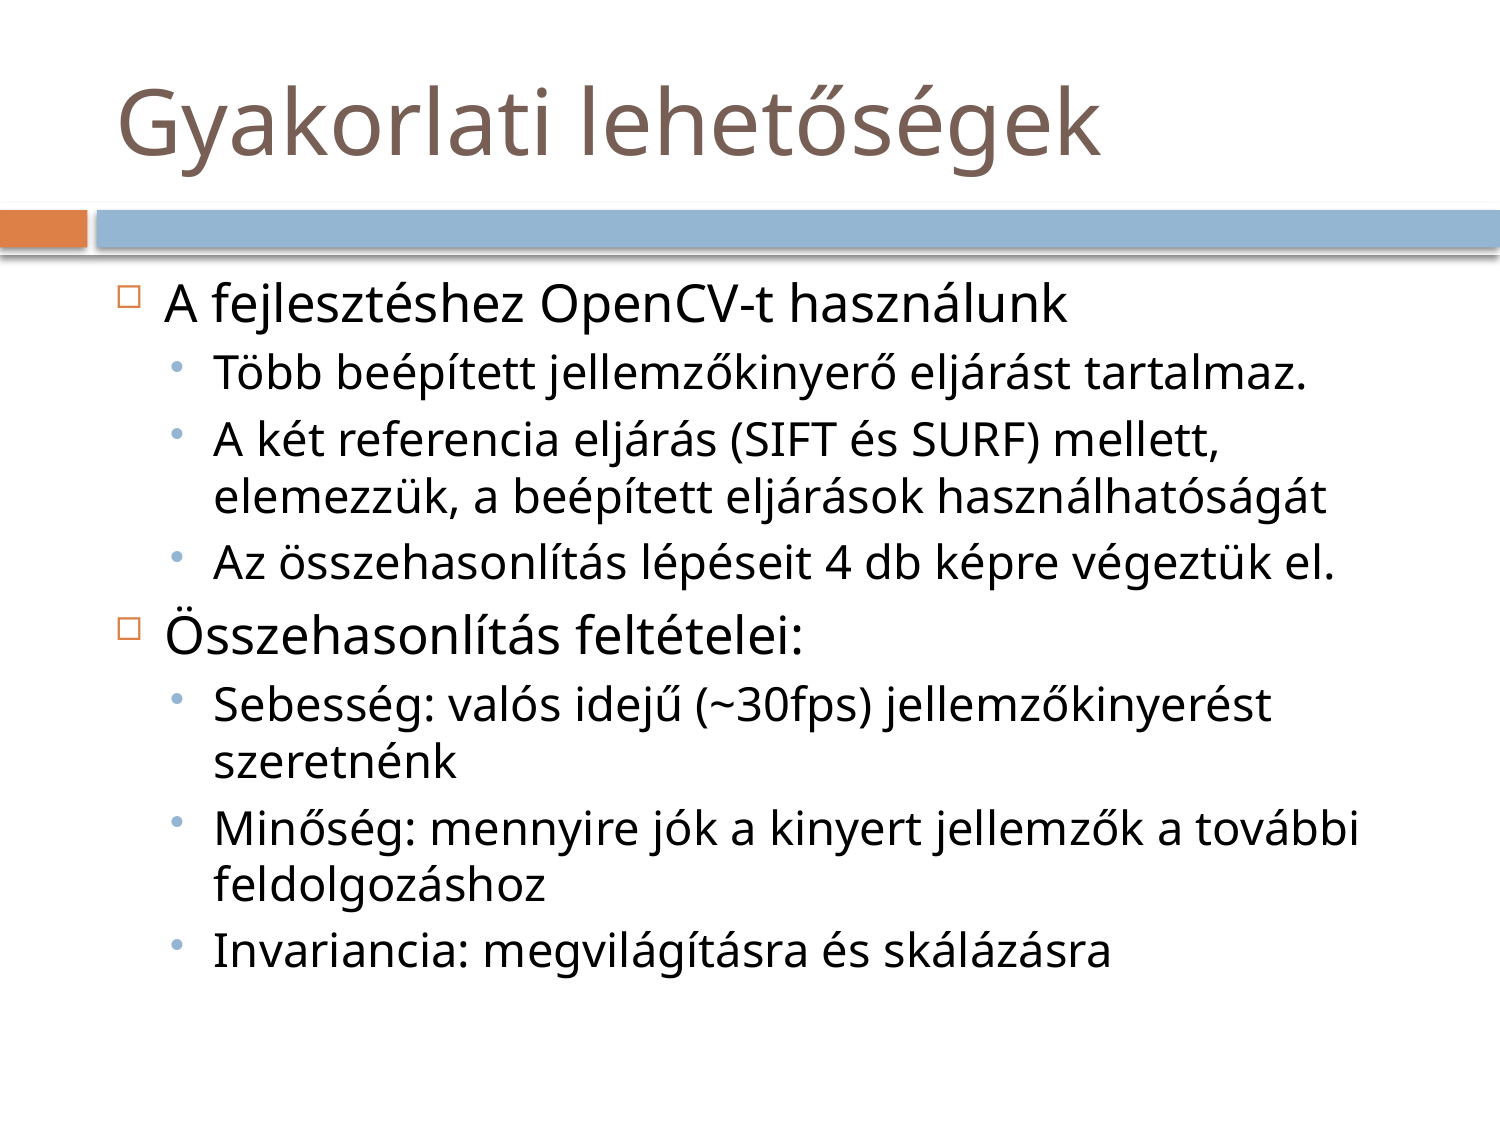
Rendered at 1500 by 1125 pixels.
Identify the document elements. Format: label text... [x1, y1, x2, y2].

list A fejlesztéshez OpenCV-t használunk Több beépített jellemzőkinyerő eljárást tartalmaz. A két referencia eljárás (SIFT és SURF) mellett, elemezzük, a beépített eljárások használhatóságát Az összehasonlítás lépéseit 4 db képre végeztük el. Összehasonlítás feltételei: Sebesség: valós idejű (~30fps) jellemzőkinyerést szeretnénk Minőség: mennyire jók a kinyert jellemzők a további feldolgozáshoz Invariancia: megvilágításra és skálázásra [100, 262, 1438, 1000]
title Gyakorlati lehetőségek [100, 37, 1438, 200]
